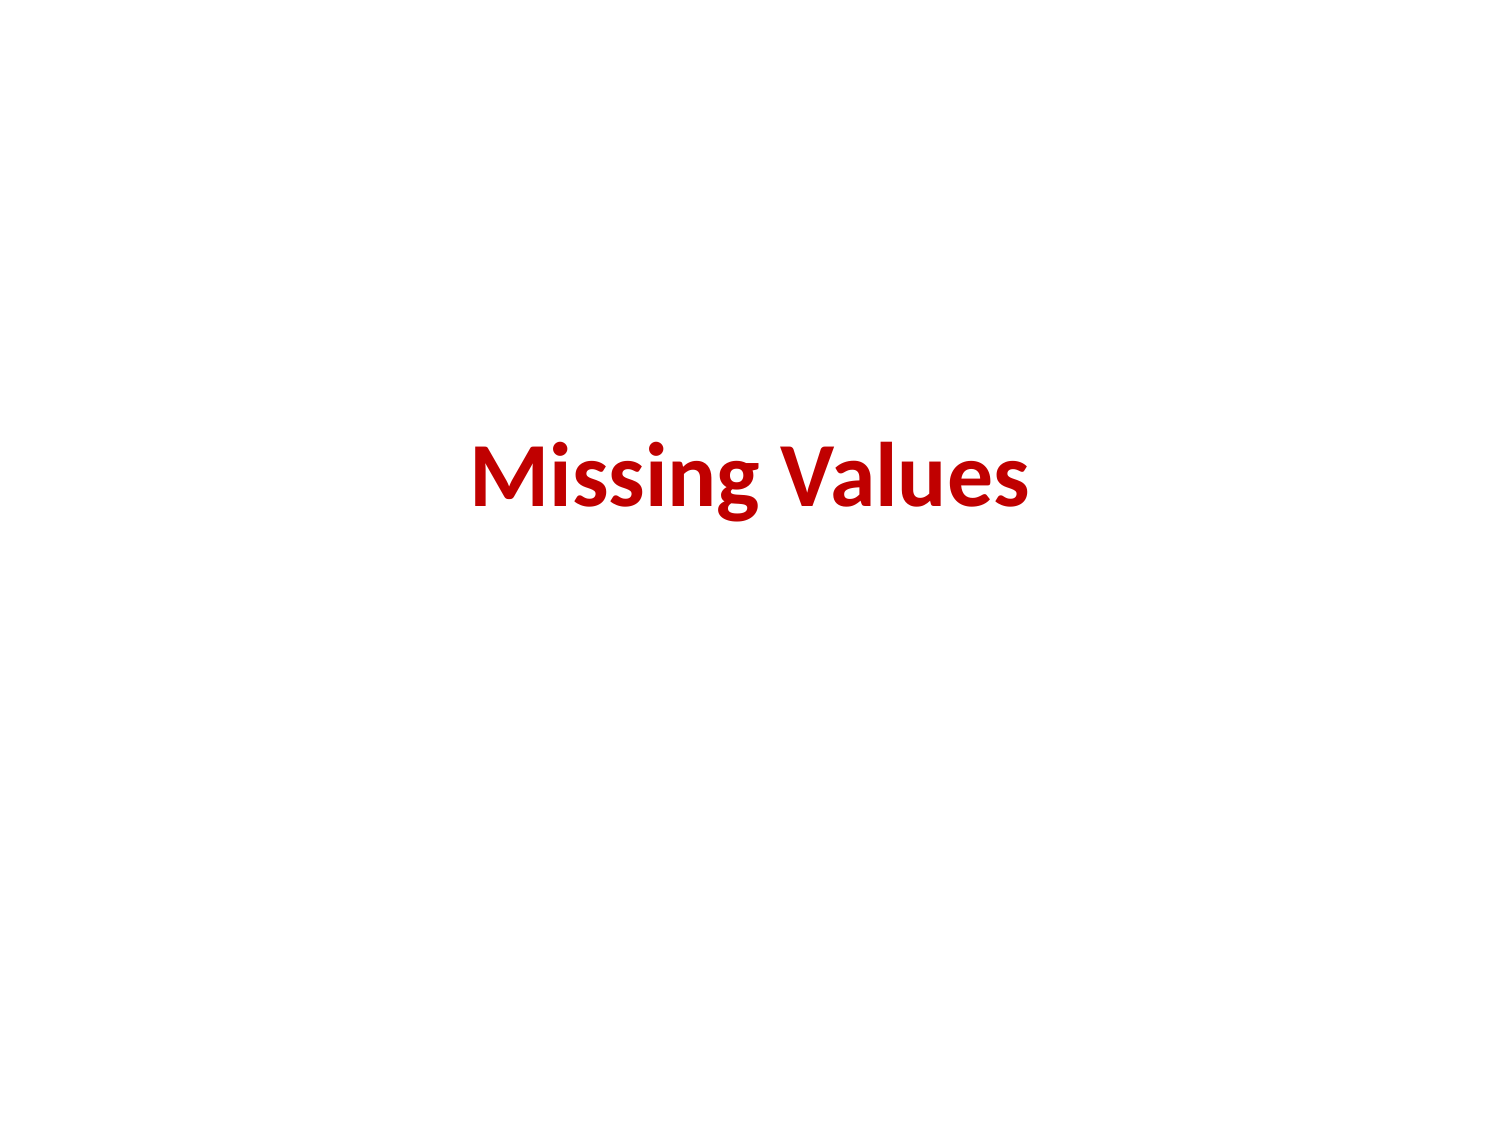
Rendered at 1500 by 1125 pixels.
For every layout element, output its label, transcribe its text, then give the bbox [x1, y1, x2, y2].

title Missing Values [112, 349, 1388, 591]
